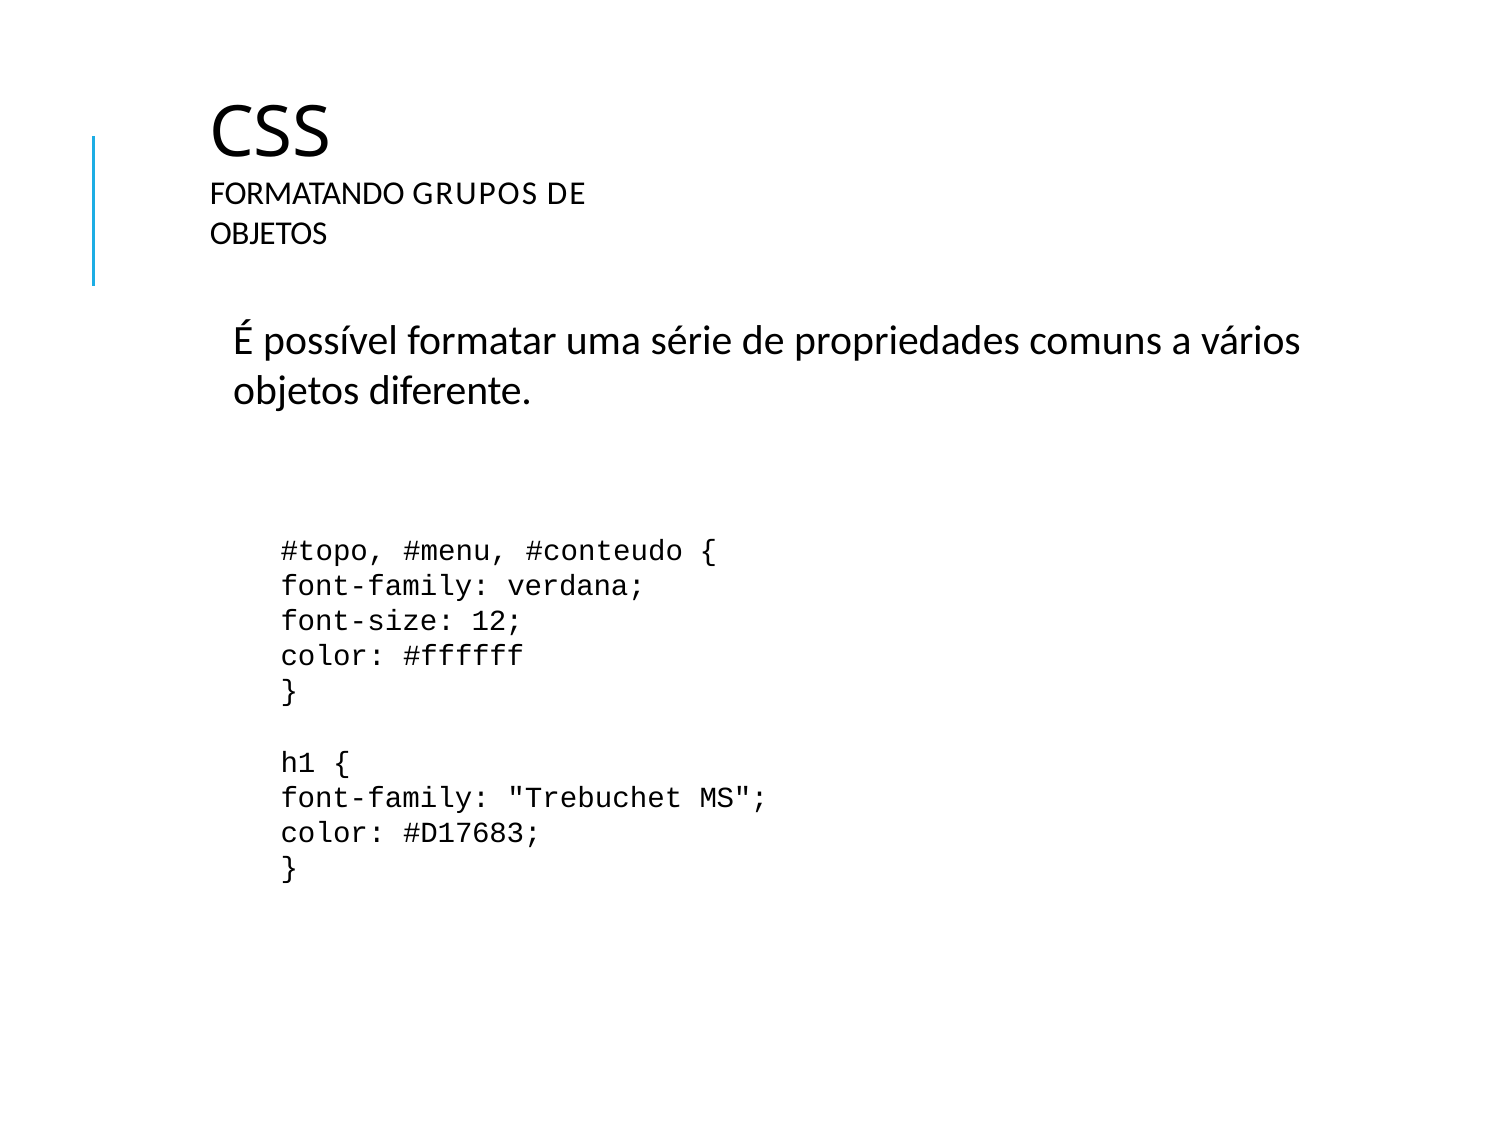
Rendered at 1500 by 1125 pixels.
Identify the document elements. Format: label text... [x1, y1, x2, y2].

title CSS Formatando grupos de objetos [207, 72, 629, 263]
text_box É possível formatar uma série de propriedades comuns a vários objetos diferente. [231, 310, 1304, 413]
text_box #topo, #menu, #conteudo { font-family: verdana; font-size: 12; color: #ffffff } h1 { font-family: "Trebuchet MS"; color: #D17683; } [278, 529, 772, 883]
